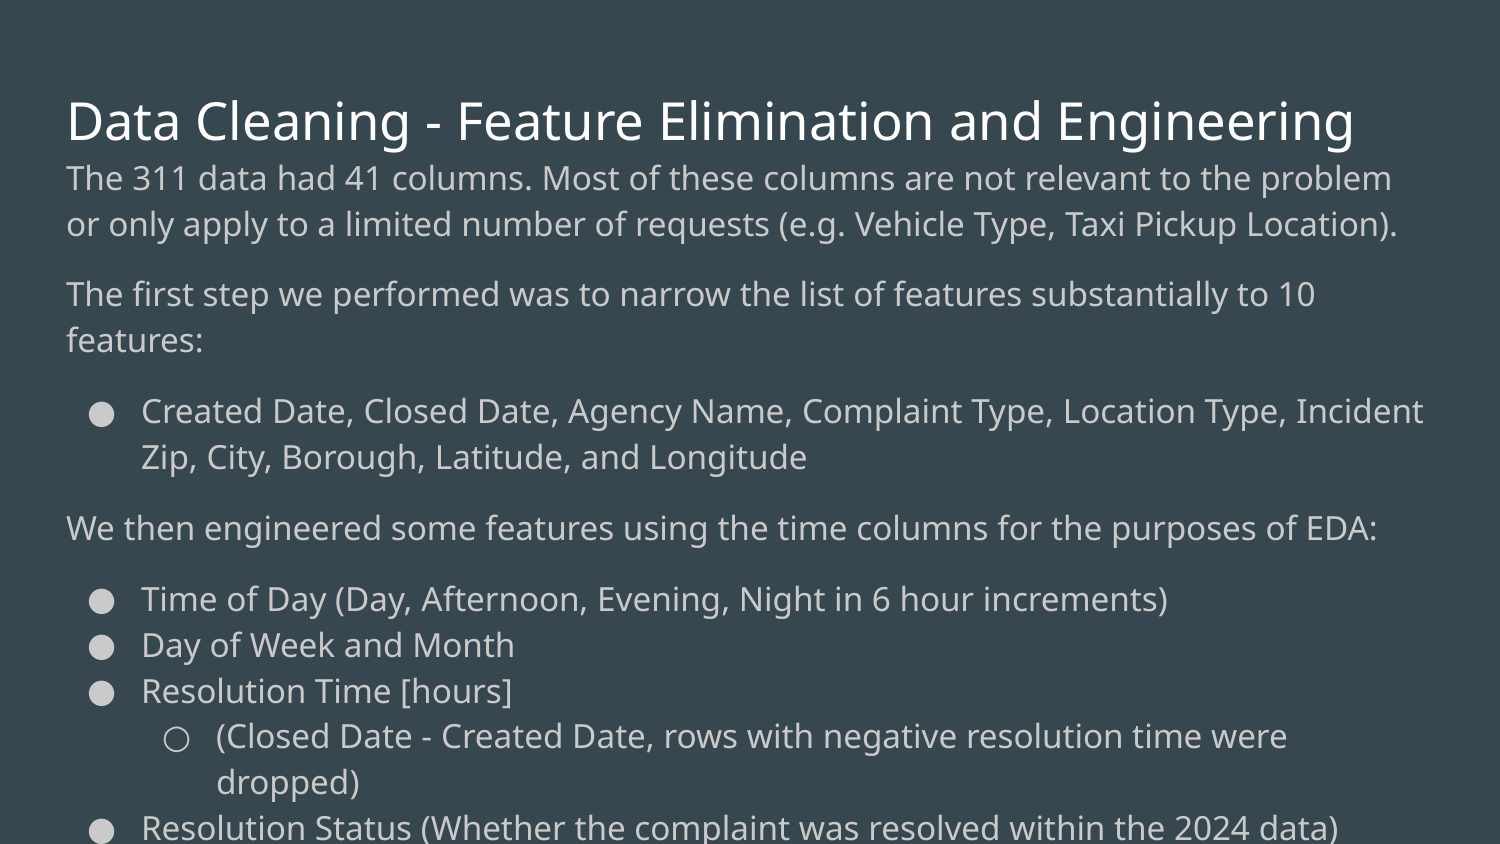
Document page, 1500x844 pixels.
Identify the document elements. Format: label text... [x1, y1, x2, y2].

list The 311 data had 41 columns. Most of these columns are not relevant to the problem or only apply to a limited number of requests (e.g. Vehicle Type, Taxi Pickup Location). The first step we performed was to narrow the list of features substantially to 10 features: Created Date, Closed Date, Agency Name, Complaint Type, Location Type, Incident Zip, City, Borough, Latitude, and Longitude We then engineered some features using the time columns for the purposes of EDA: Time of Day (Day, Afternoon, Evening, Night in 6 hour increments) Day of Week and Month Resolution Time [hours] (Closed Date - Created Date, rows with negative resolution time were dropped) Resolution Status (Whether the complaint was resolved within the 2024 data) [51, 189, 1449, 810]
title Data Cleaning - Feature Elimination and Engineering [51, 72, 1449, 167]
